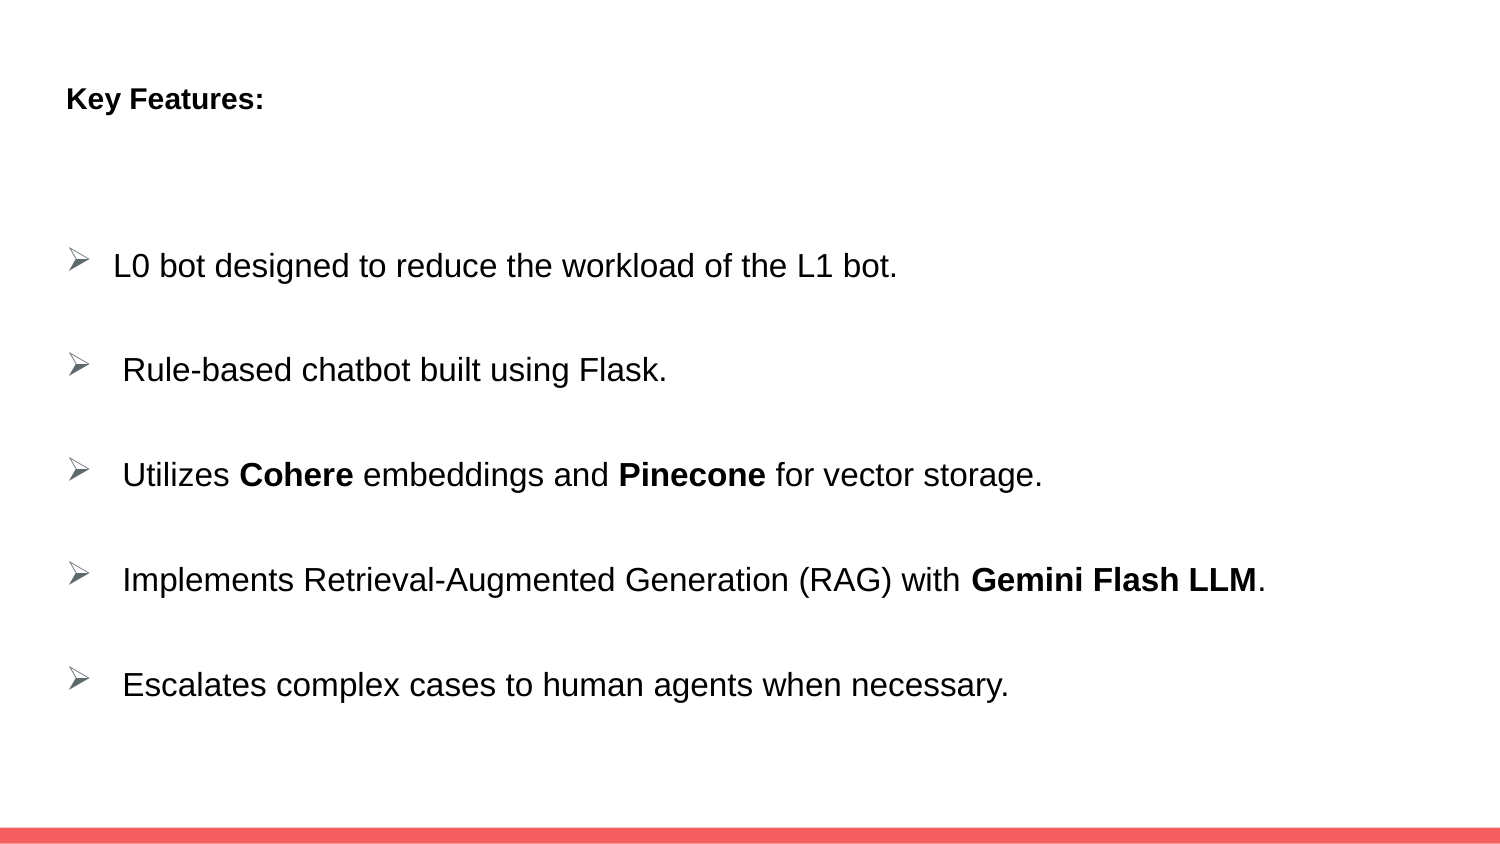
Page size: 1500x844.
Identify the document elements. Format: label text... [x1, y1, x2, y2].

title Key Features: [51, 64, 1449, 167]
list L0 bot designed to reduce the workload of the L1 bot. Rule-based chatbot built using Flask. Utilizes Cohere embeddings and Pinecone for vector storage. Implements Retrieval-Augmented Generation (RAG) with Gemini Flash LLM. Escalates complex cases to human agents when necessary. [51, 189, 1449, 750]
